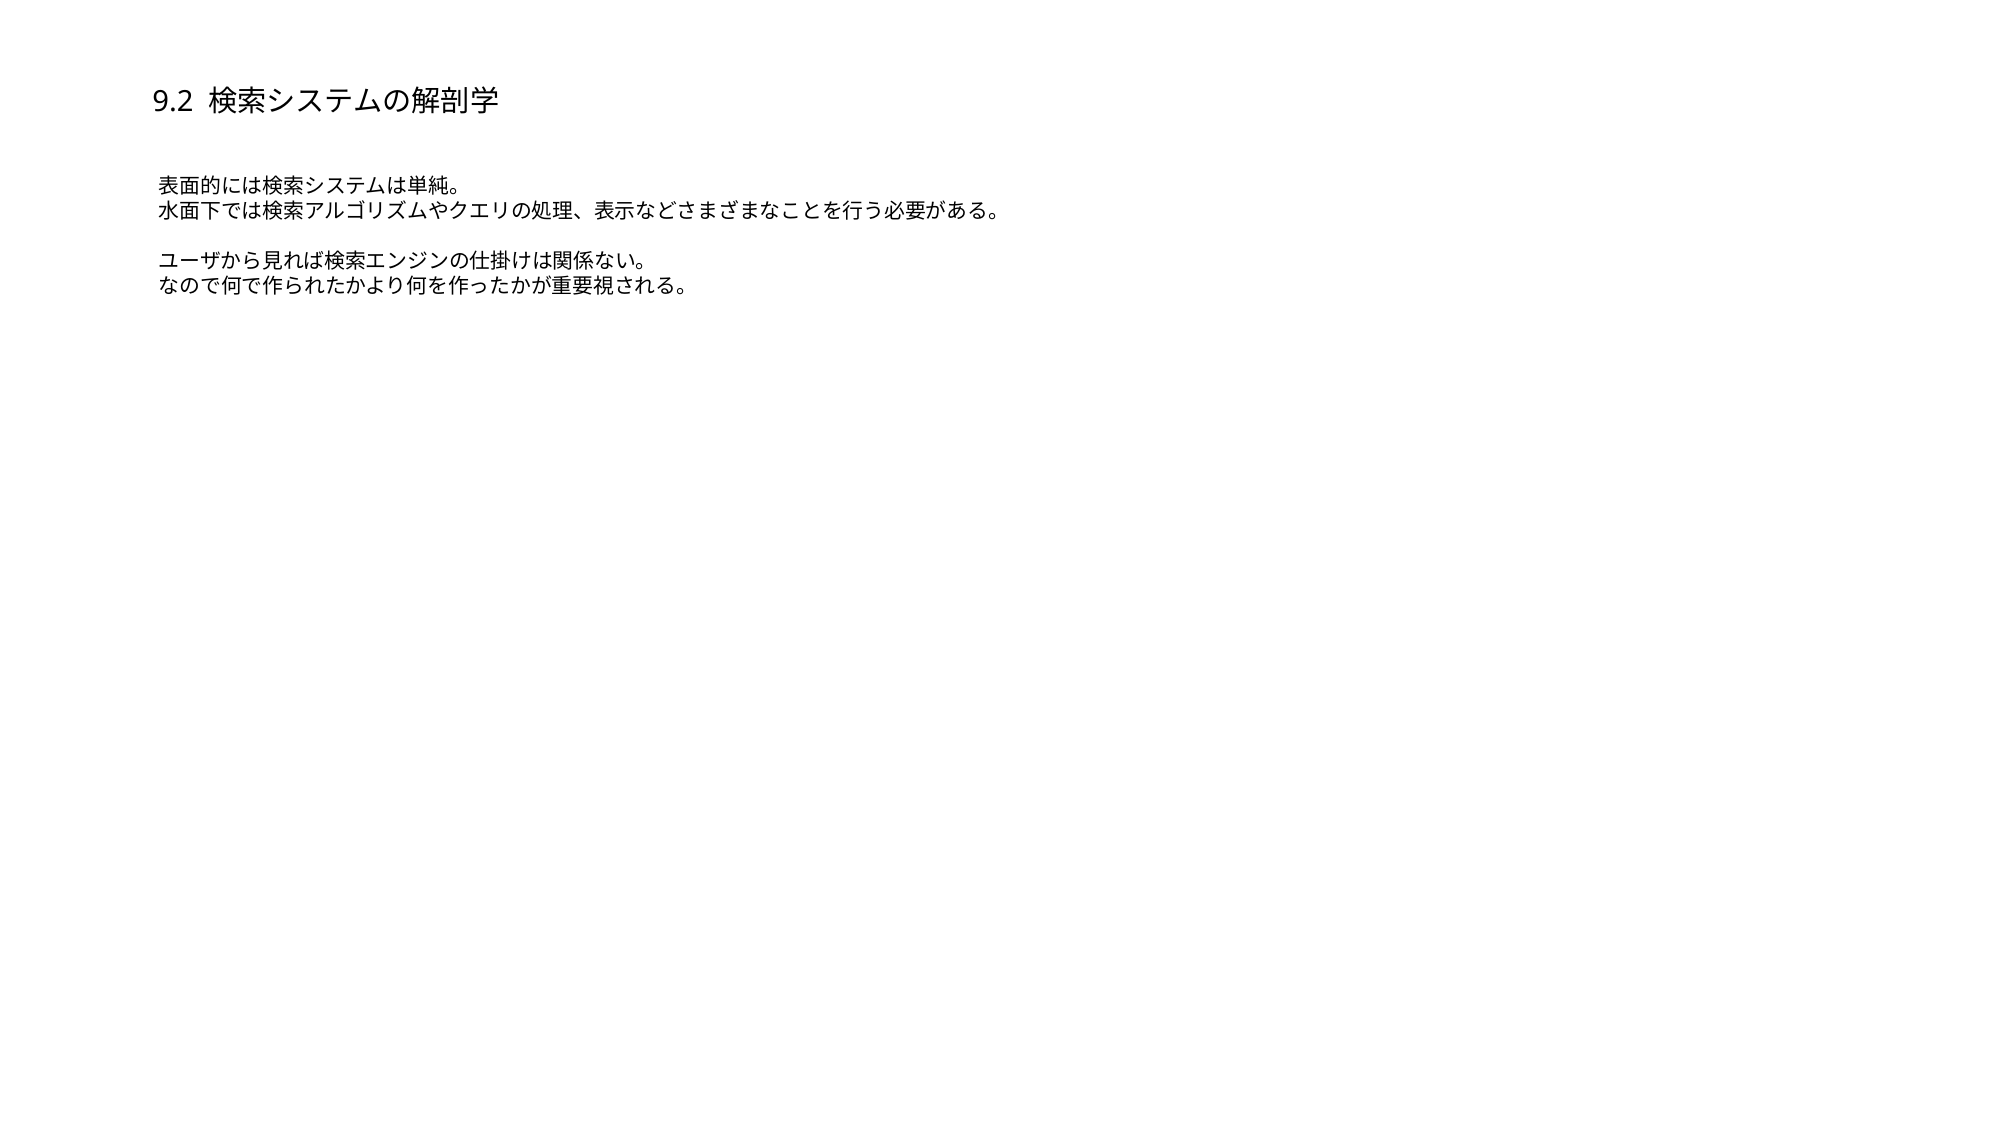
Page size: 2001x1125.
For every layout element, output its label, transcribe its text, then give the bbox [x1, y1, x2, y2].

title 9.2 検索システムの解剖学 [137, 59, 1863, 145]
text_box 表面的には検索システムは単純。 水面下では検索アルゴリズムやクエリの処理、表示などさまざまなことを行う必要がある。 ユーザから見れば検索エンジンの仕掛けは関係ない。 なので何で作られたかより何を作ったかが重要視される。 [144, 165, 1024, 306]
